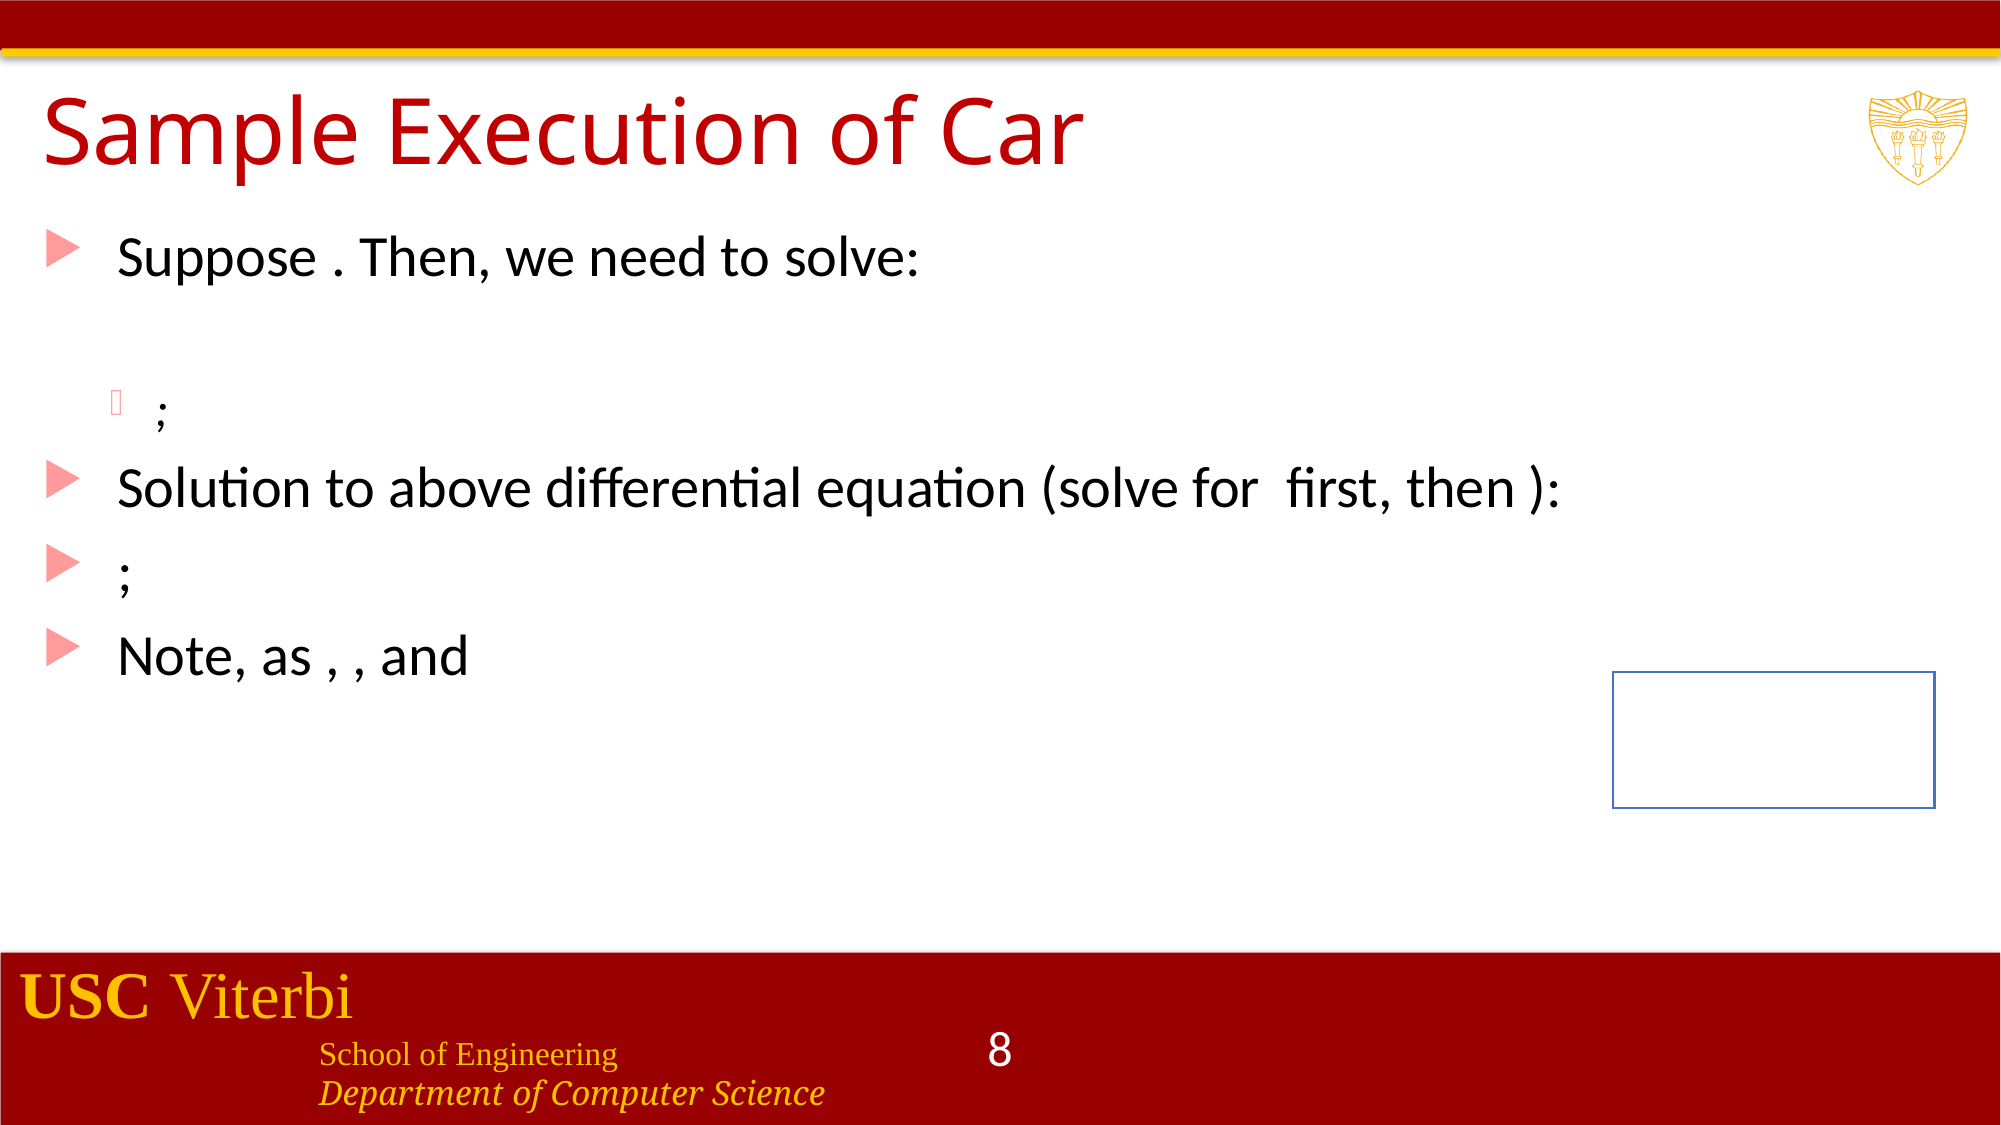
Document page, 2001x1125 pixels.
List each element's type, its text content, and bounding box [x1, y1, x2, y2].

title Sample Execution of Car [27, 70, 1819, 199]
slide_number 8 [774, 1016, 1225, 1077]
picture [1836, 76, 2000, 199]
